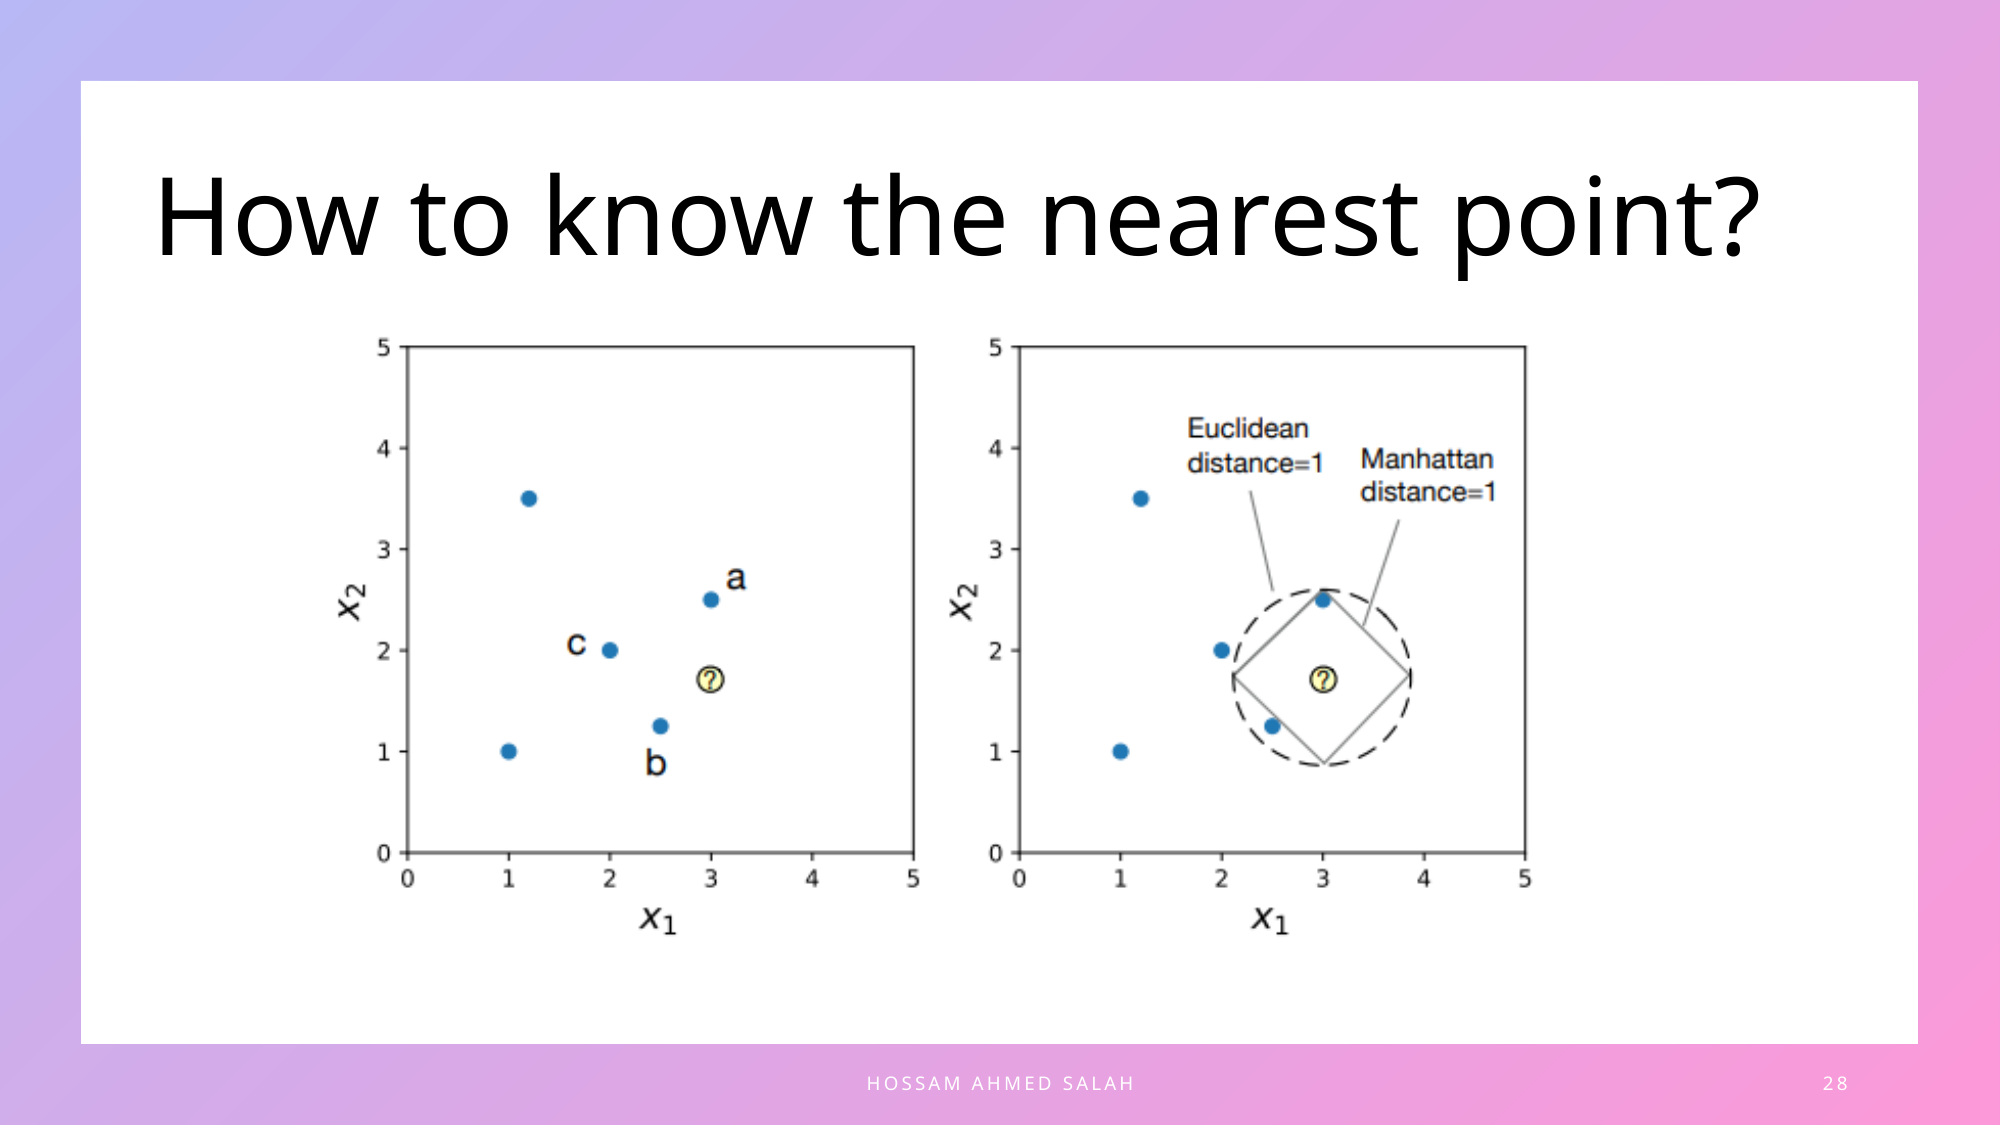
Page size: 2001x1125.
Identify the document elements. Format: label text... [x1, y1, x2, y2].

slide_number 28 [1412, 1054, 1863, 1115]
title How to know the nearest point? [137, 111, 1863, 330]
picture [253, 297, 1778, 982]
footer Hossam Ahmed Salah [662, 1054, 1338, 1115]
